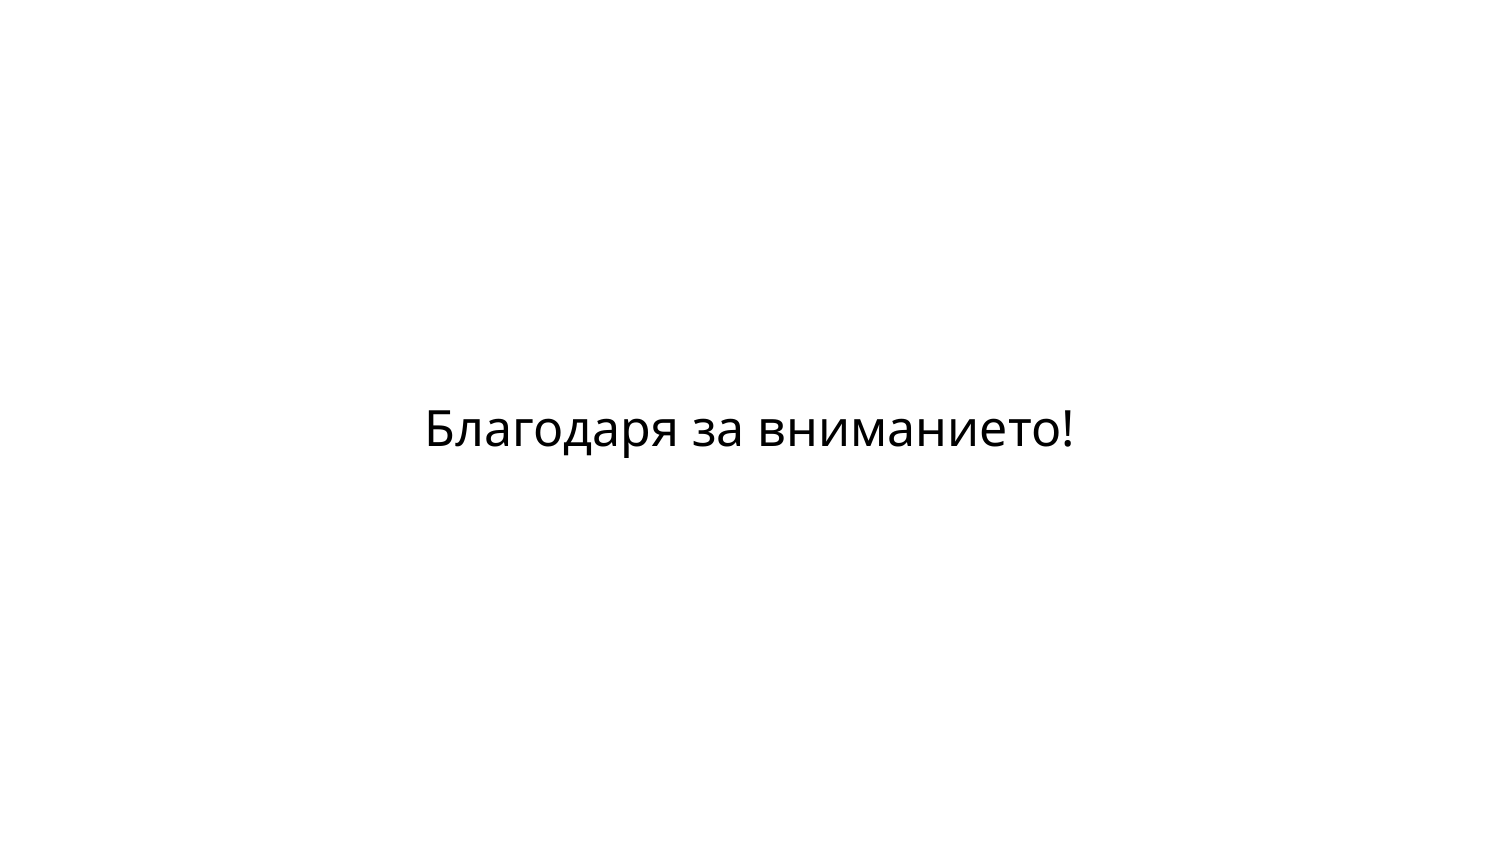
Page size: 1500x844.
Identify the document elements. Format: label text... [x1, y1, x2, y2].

title Благодаря за вниманието! [68, 165, 1432, 679]
